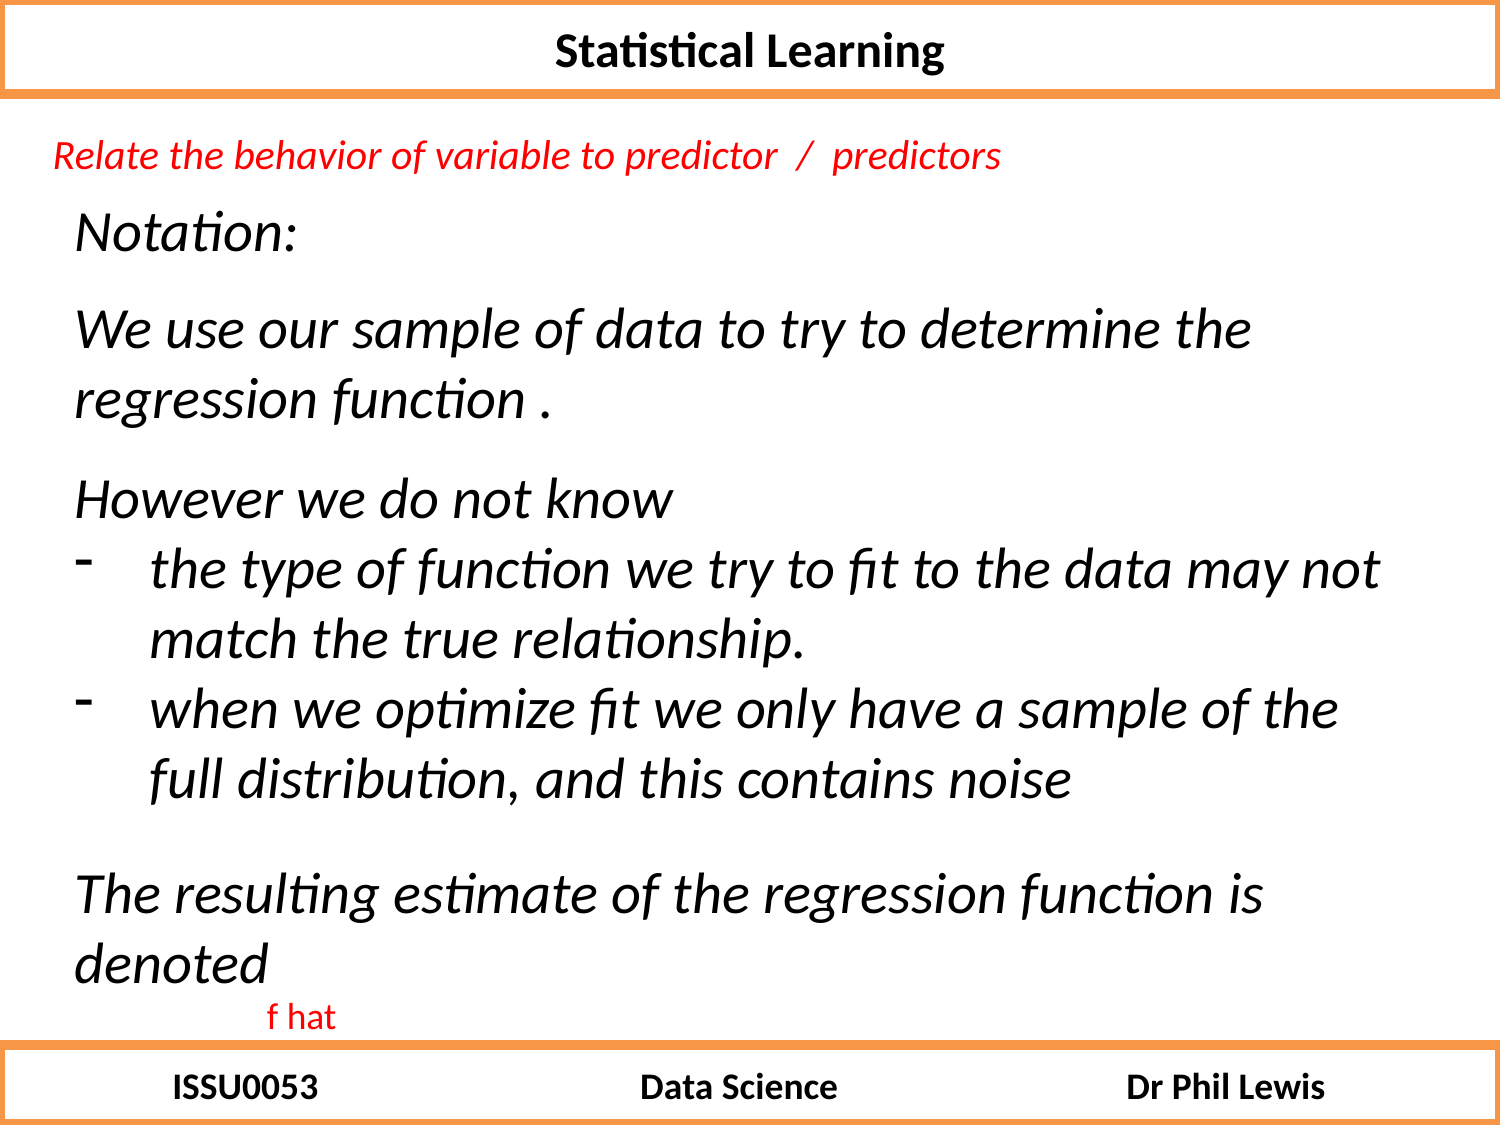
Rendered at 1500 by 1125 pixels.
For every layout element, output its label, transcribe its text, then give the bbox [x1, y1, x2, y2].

text_box f hat [252, 984, 352, 1045]
text_box Statistical Learning [0, 0, 1500, 95]
text_box ISSU0053 Data Science Dr Phil Lewis [0, 1045, 1500, 1125]
